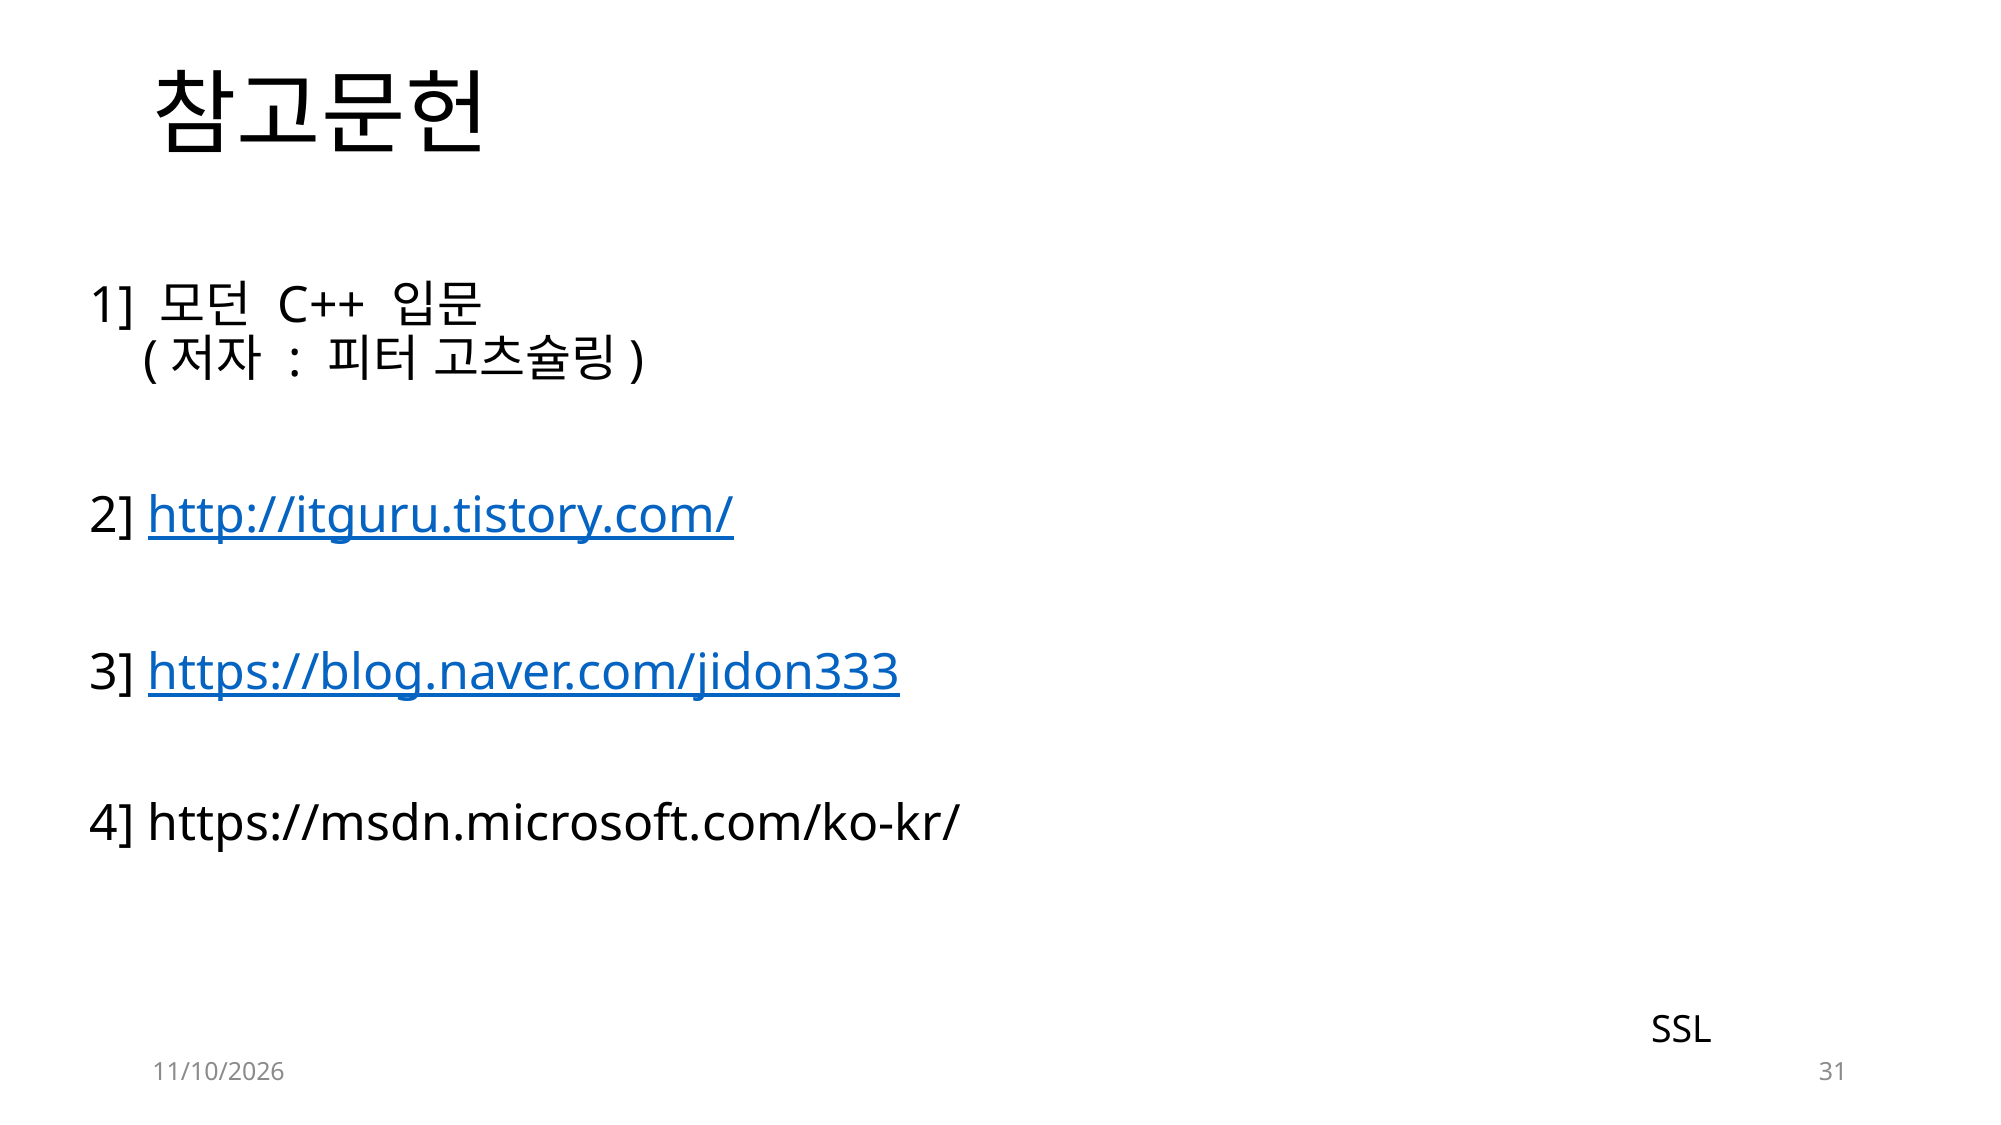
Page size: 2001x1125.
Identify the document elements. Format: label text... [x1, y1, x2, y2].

title 참고문헌 [137, 59, 1863, 191]
list 1] 모던 C++ 입문 (저자 : 피터 고츠슐링) 2] http://itguru.tistory.com/ 3] https://blog.naver.com/jidon333 4] https://msdn.microsoft.com/ko-kr/ [75, 191, 1899, 906]
slide_number 31 [1412, 1042, 1863, 1103]
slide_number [137, 1042, 588, 1103]
